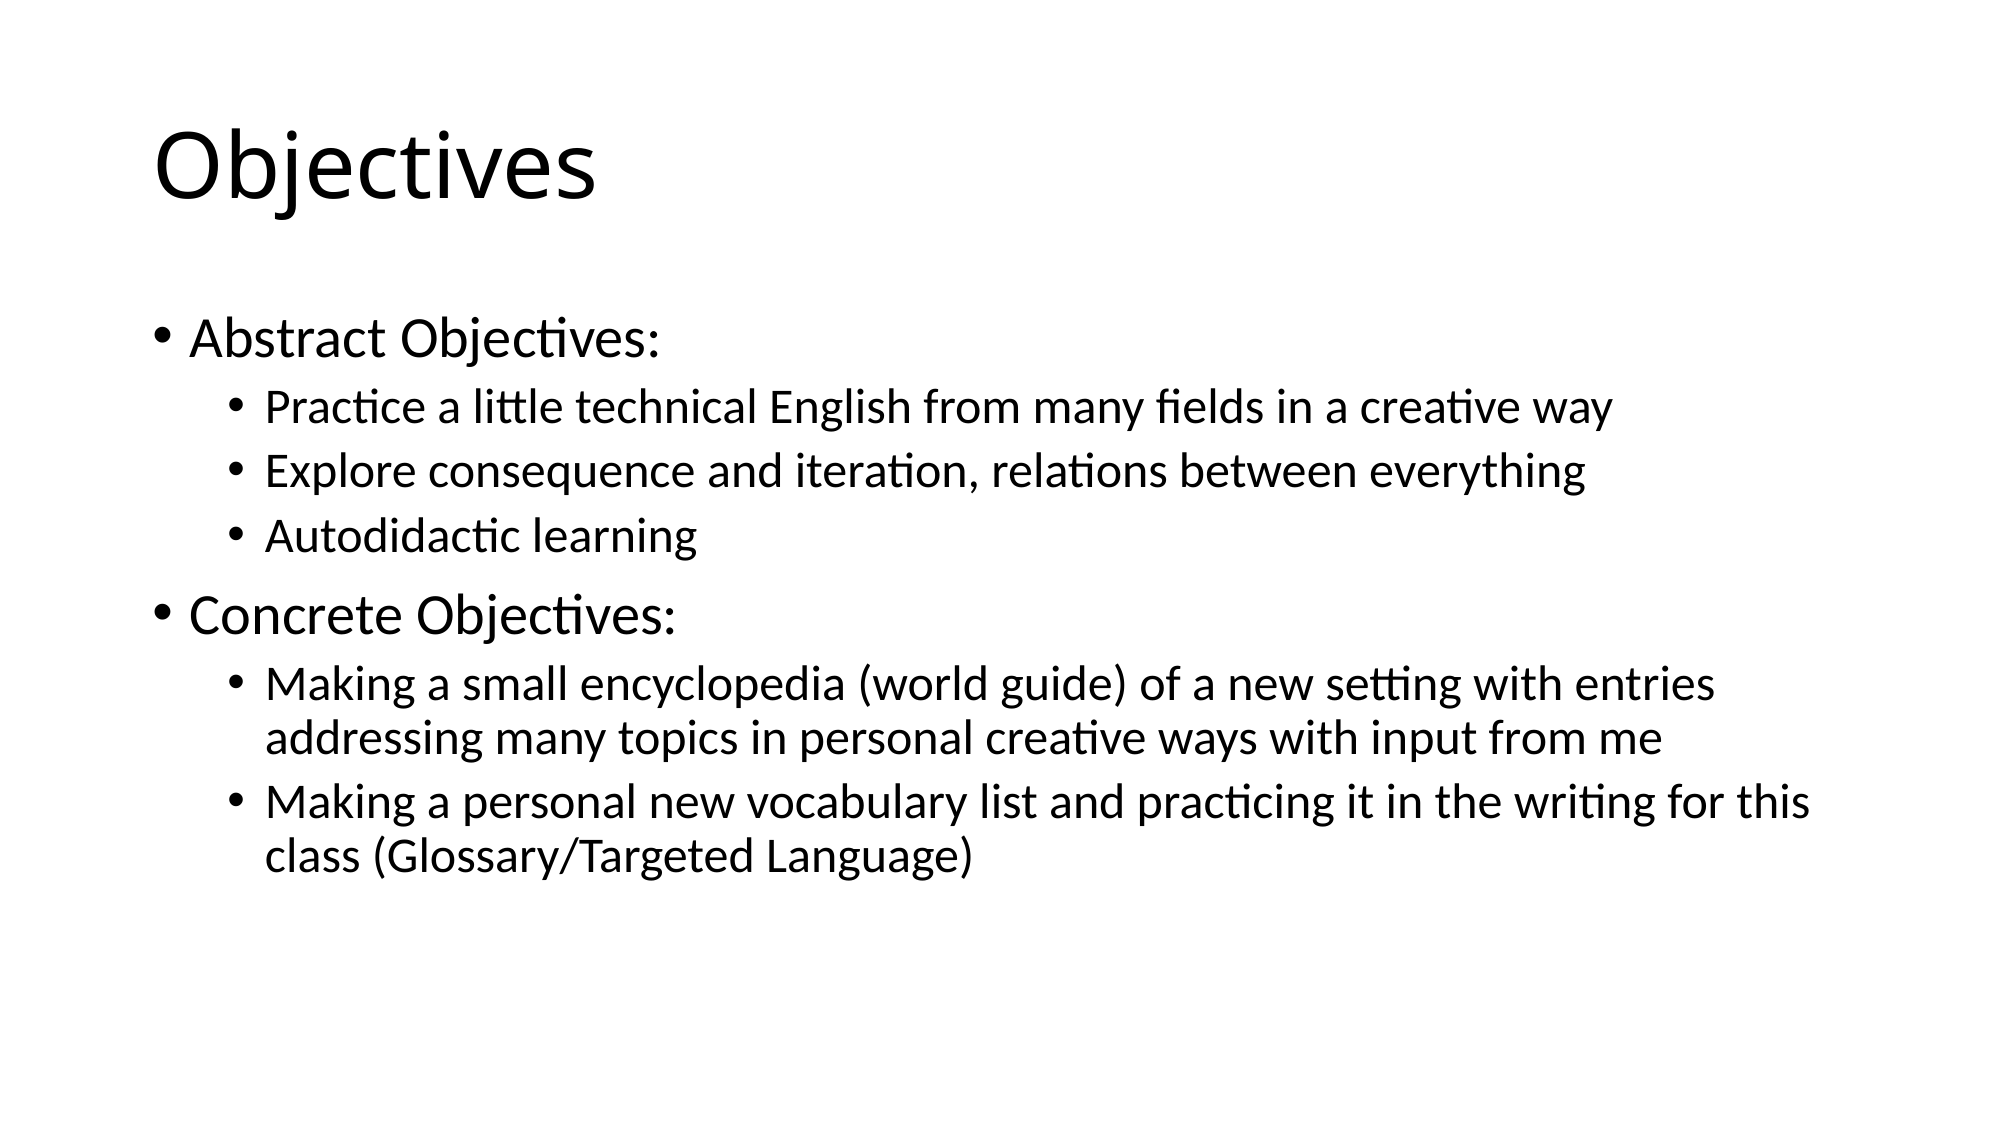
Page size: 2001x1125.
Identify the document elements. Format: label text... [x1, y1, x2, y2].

list Abstract Objectives: Practice a little technical English from many fields in a creative way Explore consequence and iteration, relations between everything Autodidactic learning Concrete Objectives: Making a small encyclopedia (world guide) of a new setting with entries addressing many topics in personal creative ways with input from me Making a personal new vocabulary list and practicing it in the writing for this class (Glossary/Targeted Language) [137, 299, 1863, 1014]
title Objectives [137, 59, 1863, 278]
